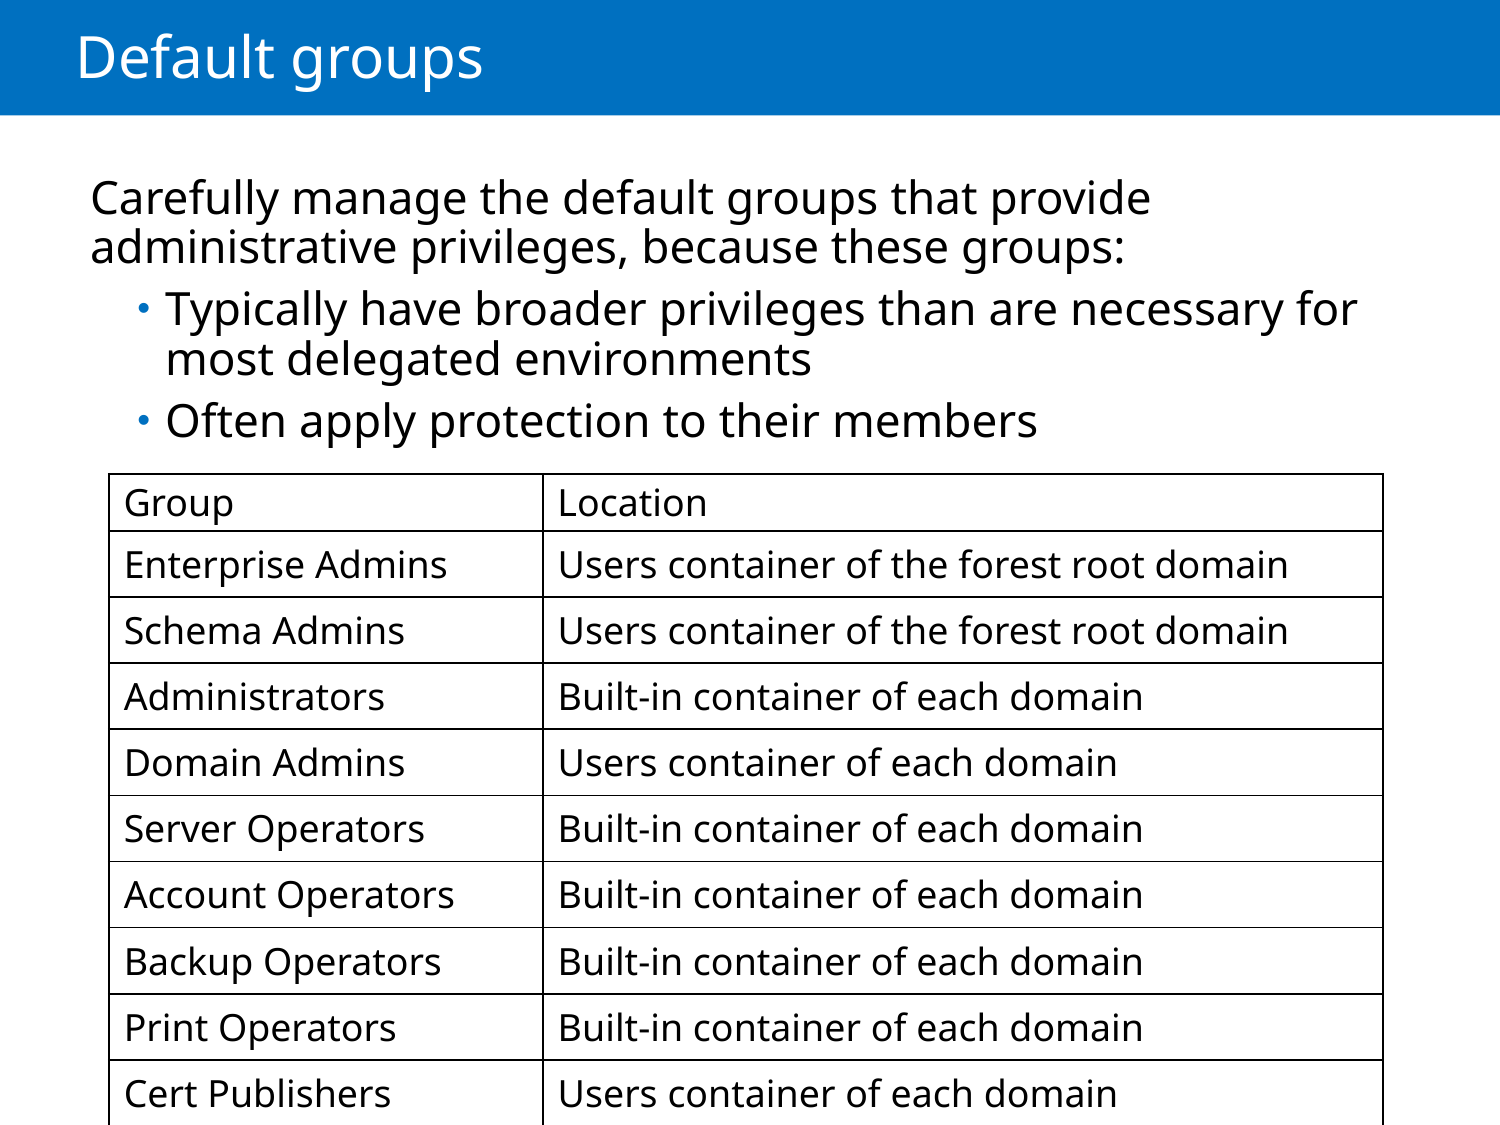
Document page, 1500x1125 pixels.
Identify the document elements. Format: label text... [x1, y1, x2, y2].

table_cell Built-in container of each domain [544, 928, 1382, 993]
table_cell Users container of the forest root domain [544, 598, 1382, 662]
title Default groups [75, 0, 1351, 122]
table_cell Built-in container of each domain [544, 995, 1382, 1059]
table_cell Built-in container of each domain [544, 862, 1382, 927]
table_cell Users container of each domain [544, 730, 1382, 795]
table_cell Built-in container of each domain [544, 796, 1382, 861]
table_cell Domain Admins [110, 730, 542, 795]
table_cell Schema Admins [110, 598, 542, 662]
table_header Location [544, 475, 1382, 530]
table_cell Print Operators [110, 995, 542, 1059]
table_cell Cert Publishers [110, 1061, 542, 1125]
table_cell Enterprise Admins [110, 532, 542, 596]
table_cell Built-in container of each domain [544, 664, 1382, 728]
table_cell Users container of each domain [544, 1061, 1382, 1125]
table_header Group [110, 475, 542, 530]
table_cell Administrators [110, 664, 542, 728]
table_cell Account Operators [110, 862, 542, 927]
table_cell Backup Operators [110, 928, 542, 993]
text_box Carefully manage the default groups that provide administrative privileges, because these groups: Typically have broader privileges than are necessary for most delegated environments Often apply protection to their members [75, 167, 1408, 1012]
table_cell Server Operators [110, 796, 542, 861]
table_cell Users container of the forest root domain [544, 532, 1382, 596]
